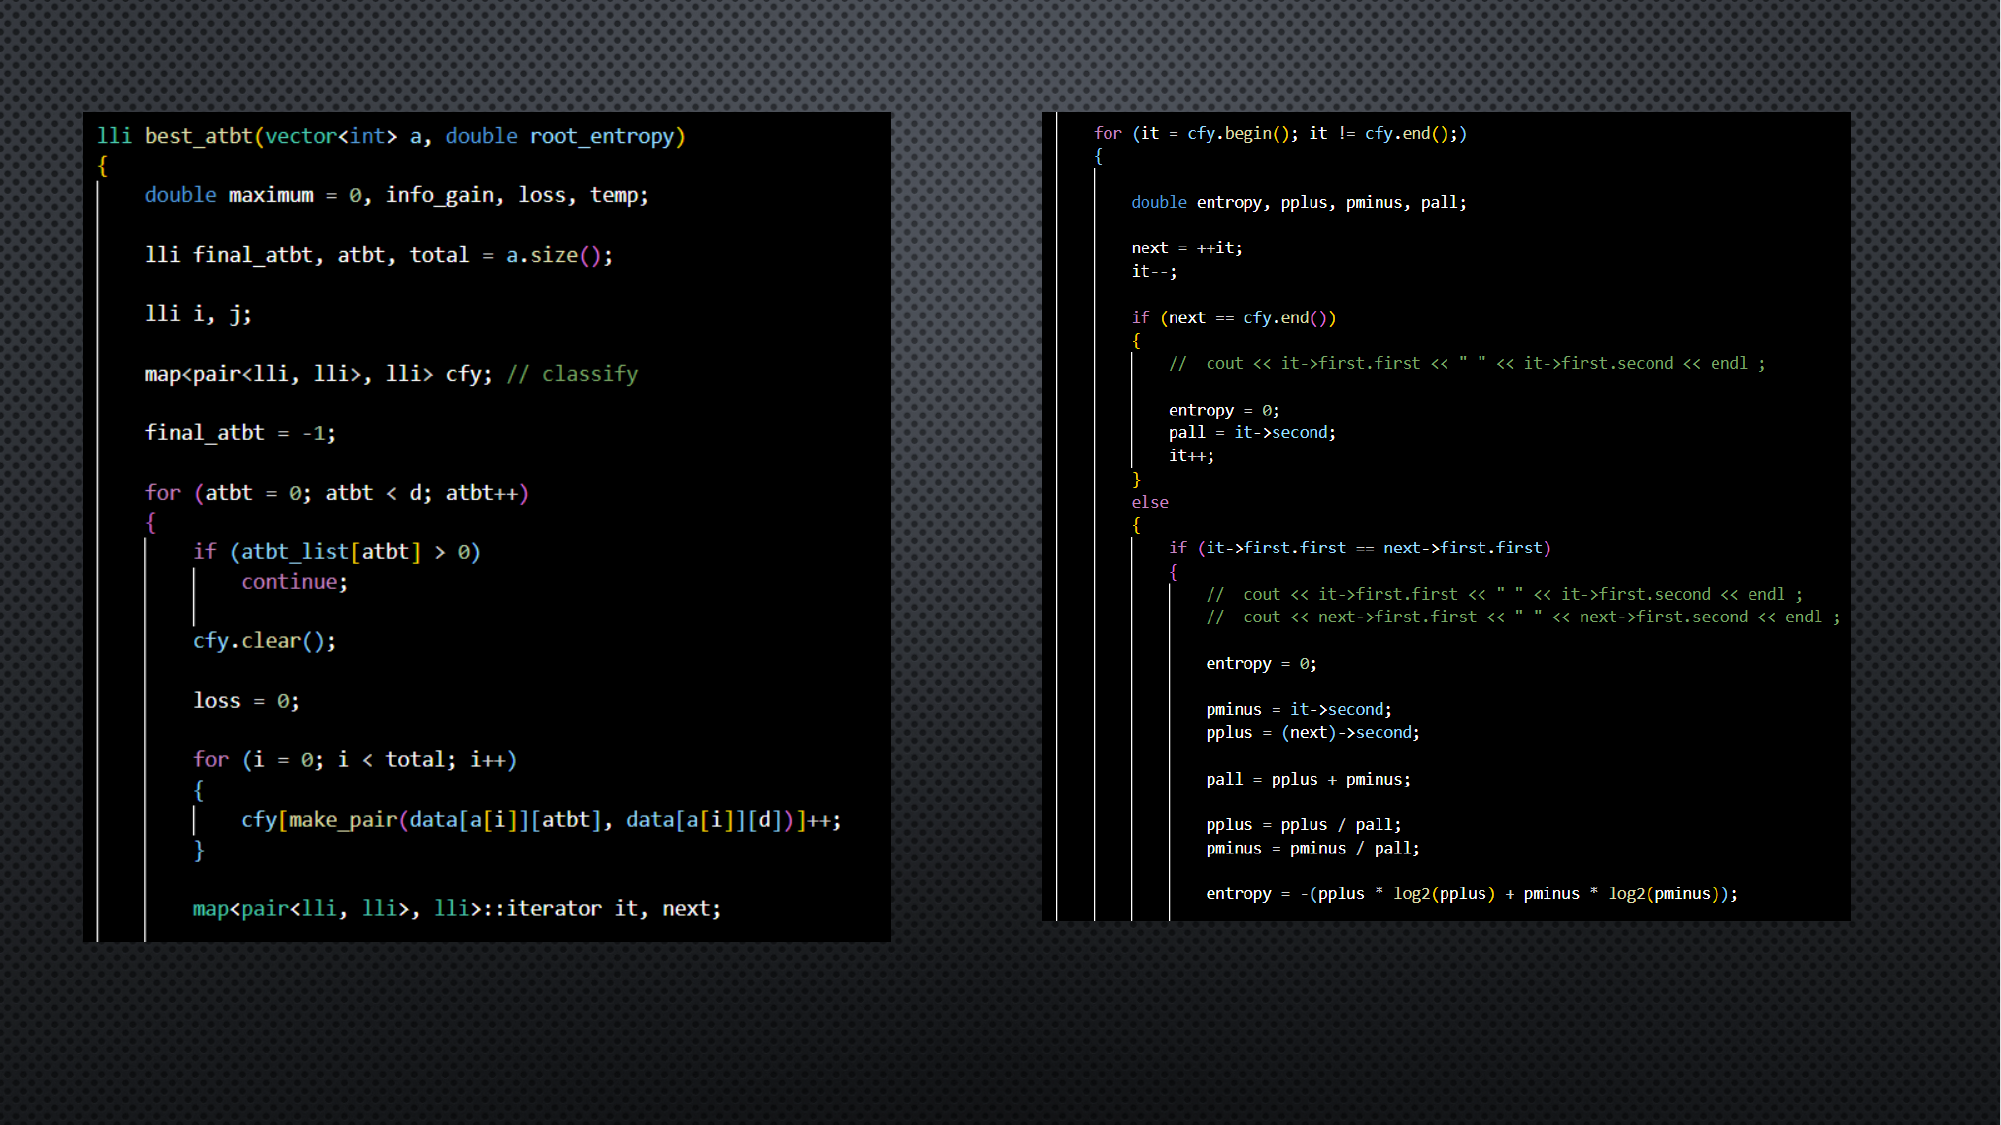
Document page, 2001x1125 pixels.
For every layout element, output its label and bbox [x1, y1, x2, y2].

picture [1042, 112, 1851, 921]
picture [83, 112, 892, 942]
